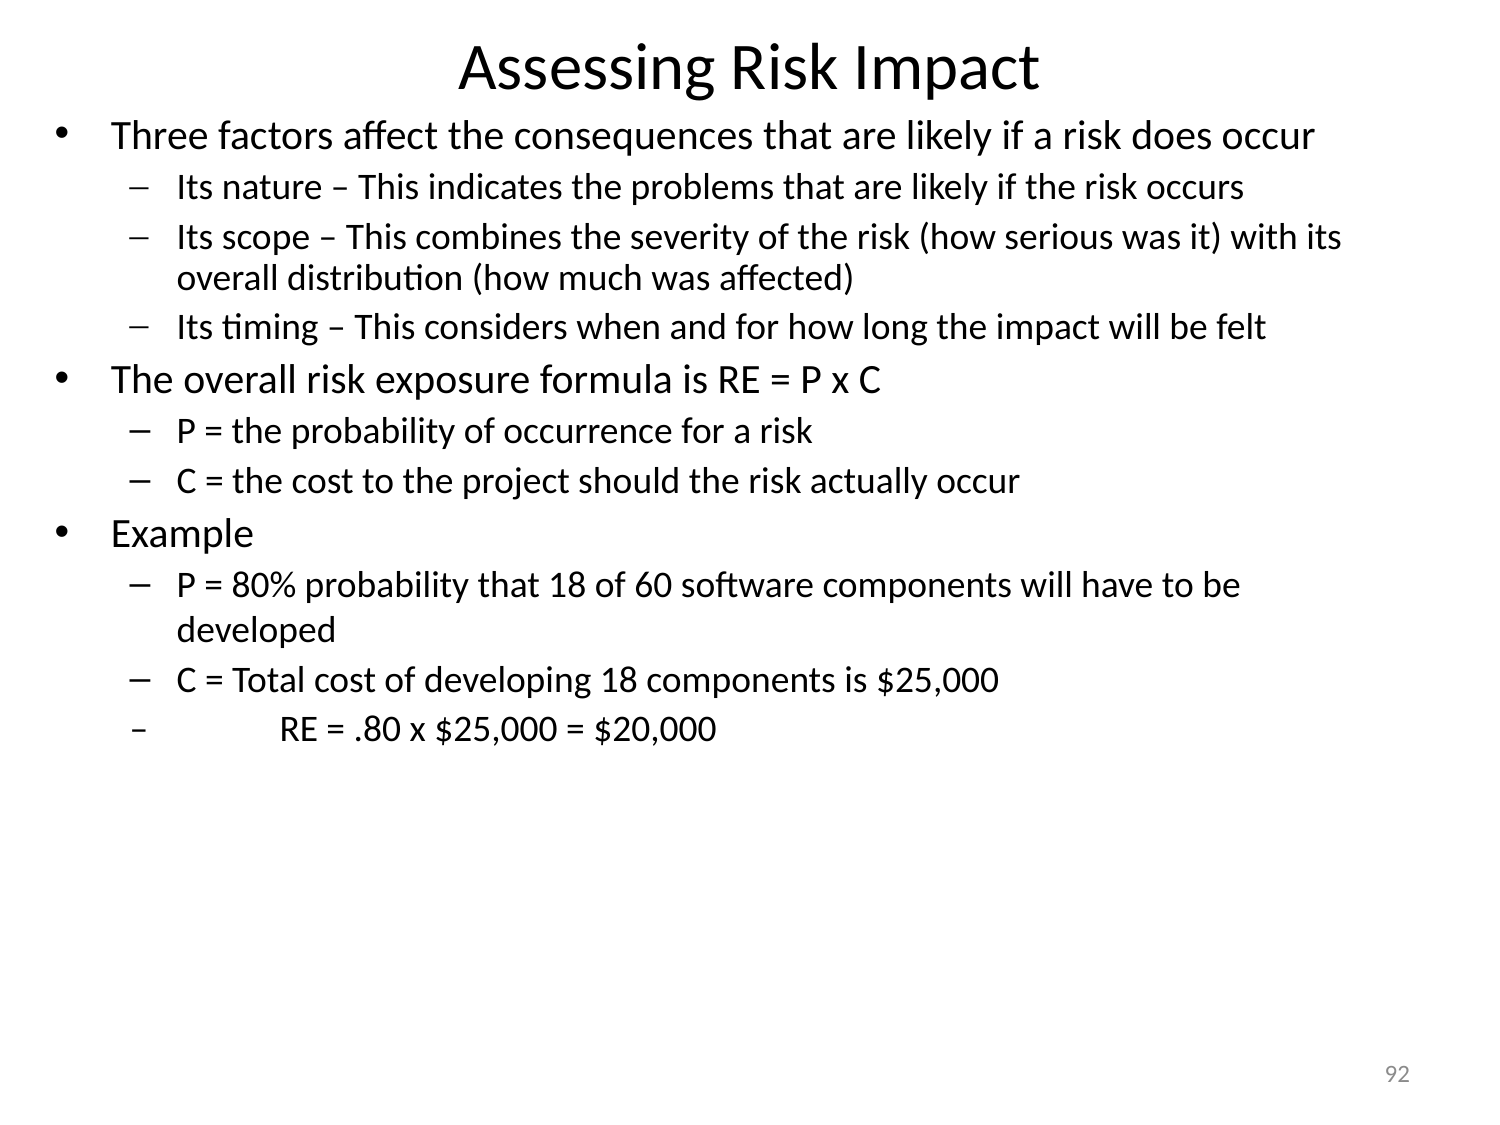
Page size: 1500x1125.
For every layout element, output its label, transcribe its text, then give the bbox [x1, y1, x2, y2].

list Three factors affect the consequences that are likely if a risk does occur Its nature – This indicates the problems that are likely if the risk occurs Its scope – This combines the severity of the risk (how serious was it) with its overall distribution (how much was affected) Its timing – This considers when and for how long the impact will be felt The overall risk exposure formula is RE = P x C P = the probability of occurrence for a risk C = the cost to the project should the risk actually occur Example P = 80% probability that 18 of 60 software components will have to be developed C = Total cost of developing 18 components is $25,000 – RE = .80 x $25,000 = $20,000 [37, 99, 1463, 1100]
title Assessing Risk Impact [75, 0, 1425, 99]
